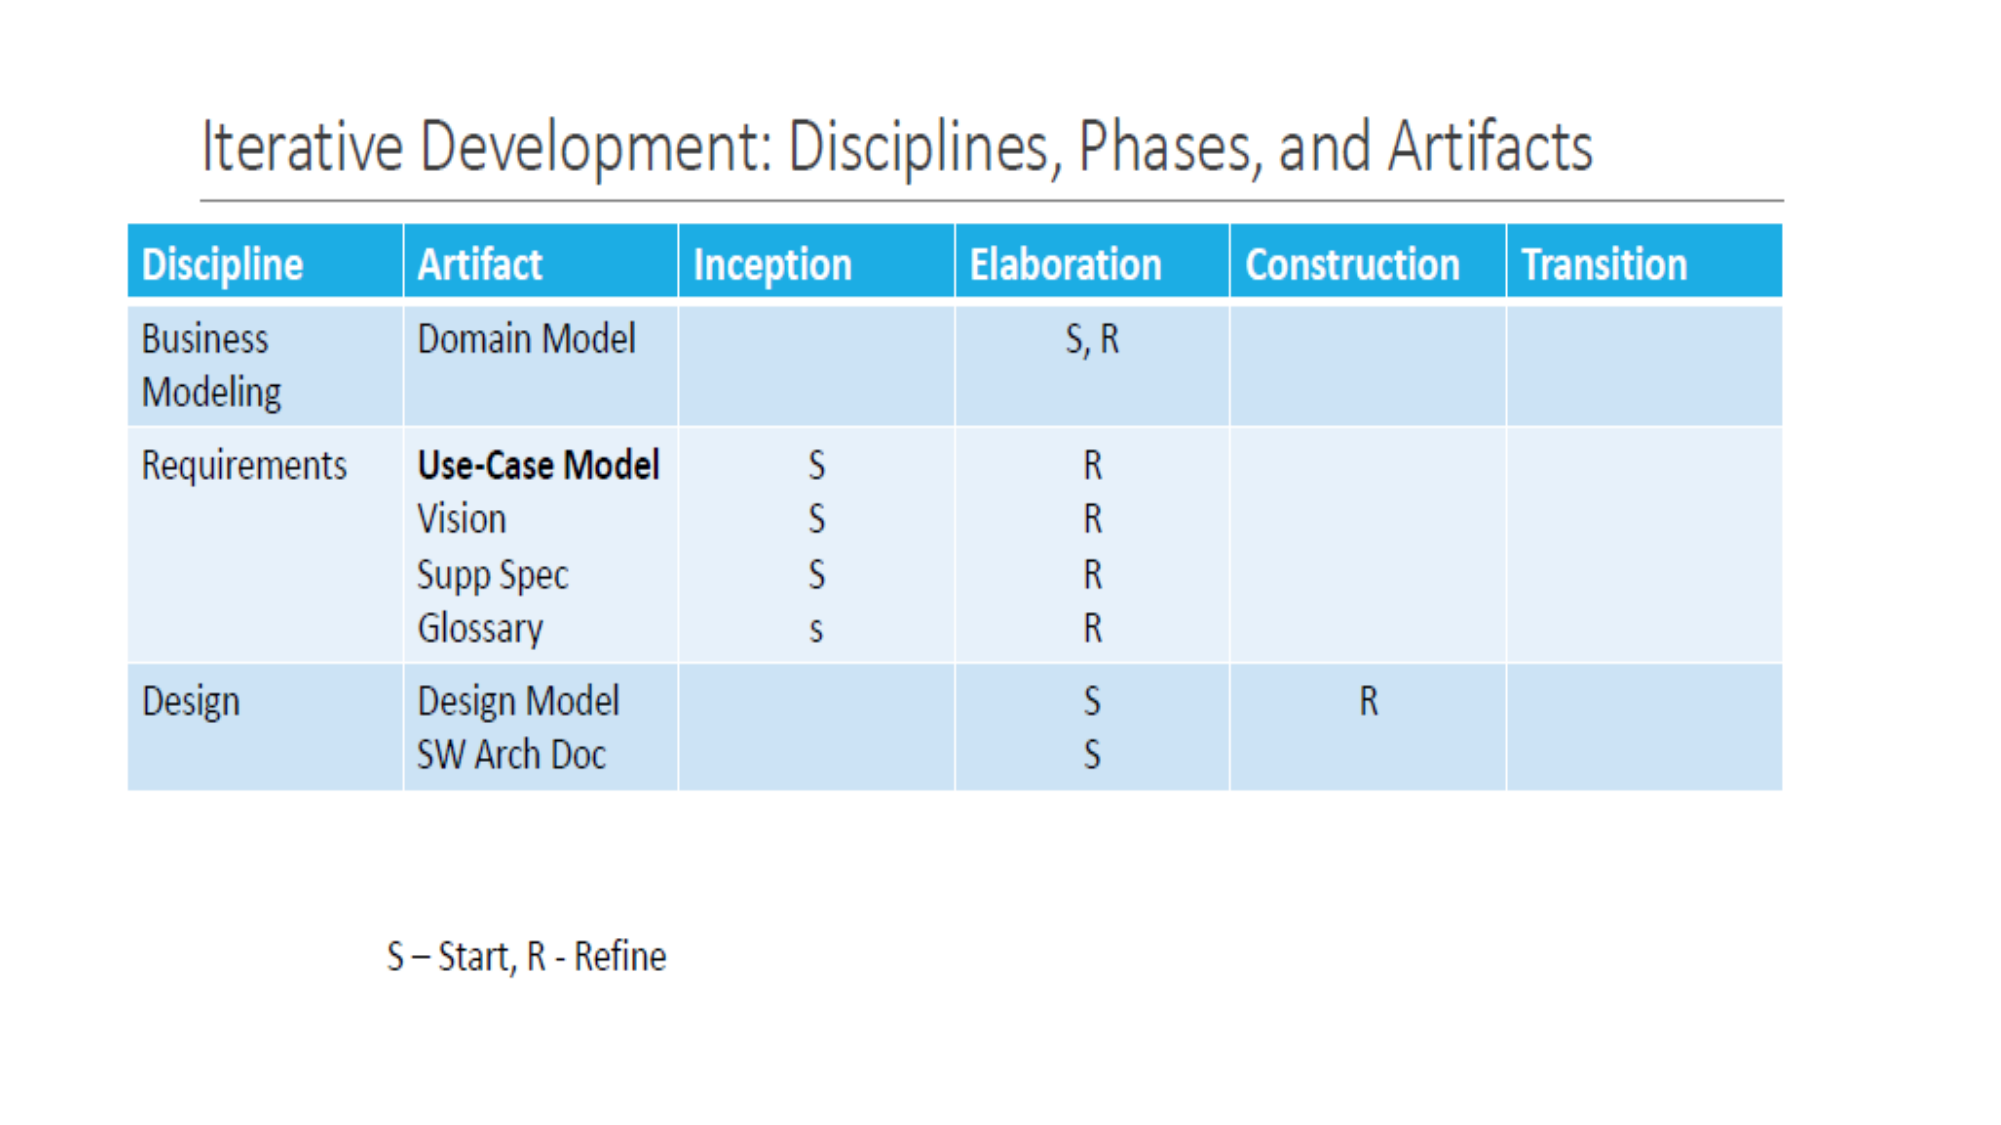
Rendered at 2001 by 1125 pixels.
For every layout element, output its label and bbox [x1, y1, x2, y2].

picture [104, 47, 1888, 1044]
